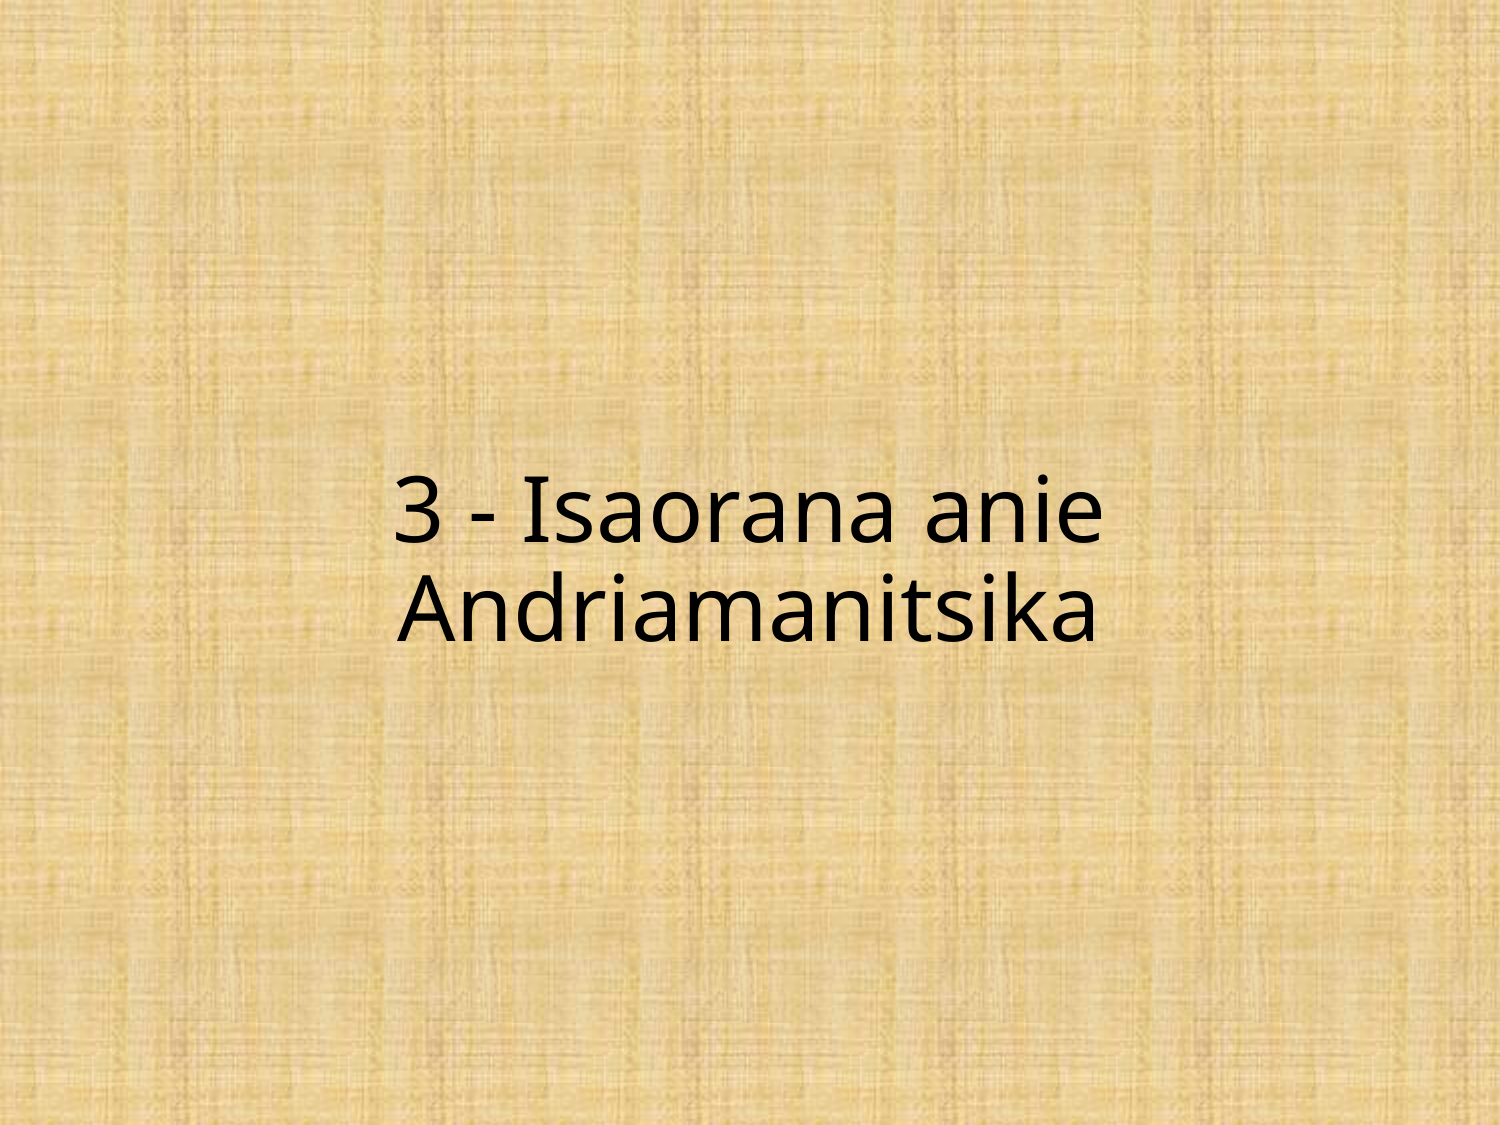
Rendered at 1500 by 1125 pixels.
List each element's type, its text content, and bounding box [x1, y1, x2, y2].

picture [0, 0, 1500, 1125]
title 3 - Isaorana anie Andriamanitsika [103, 453, 1397, 672]
